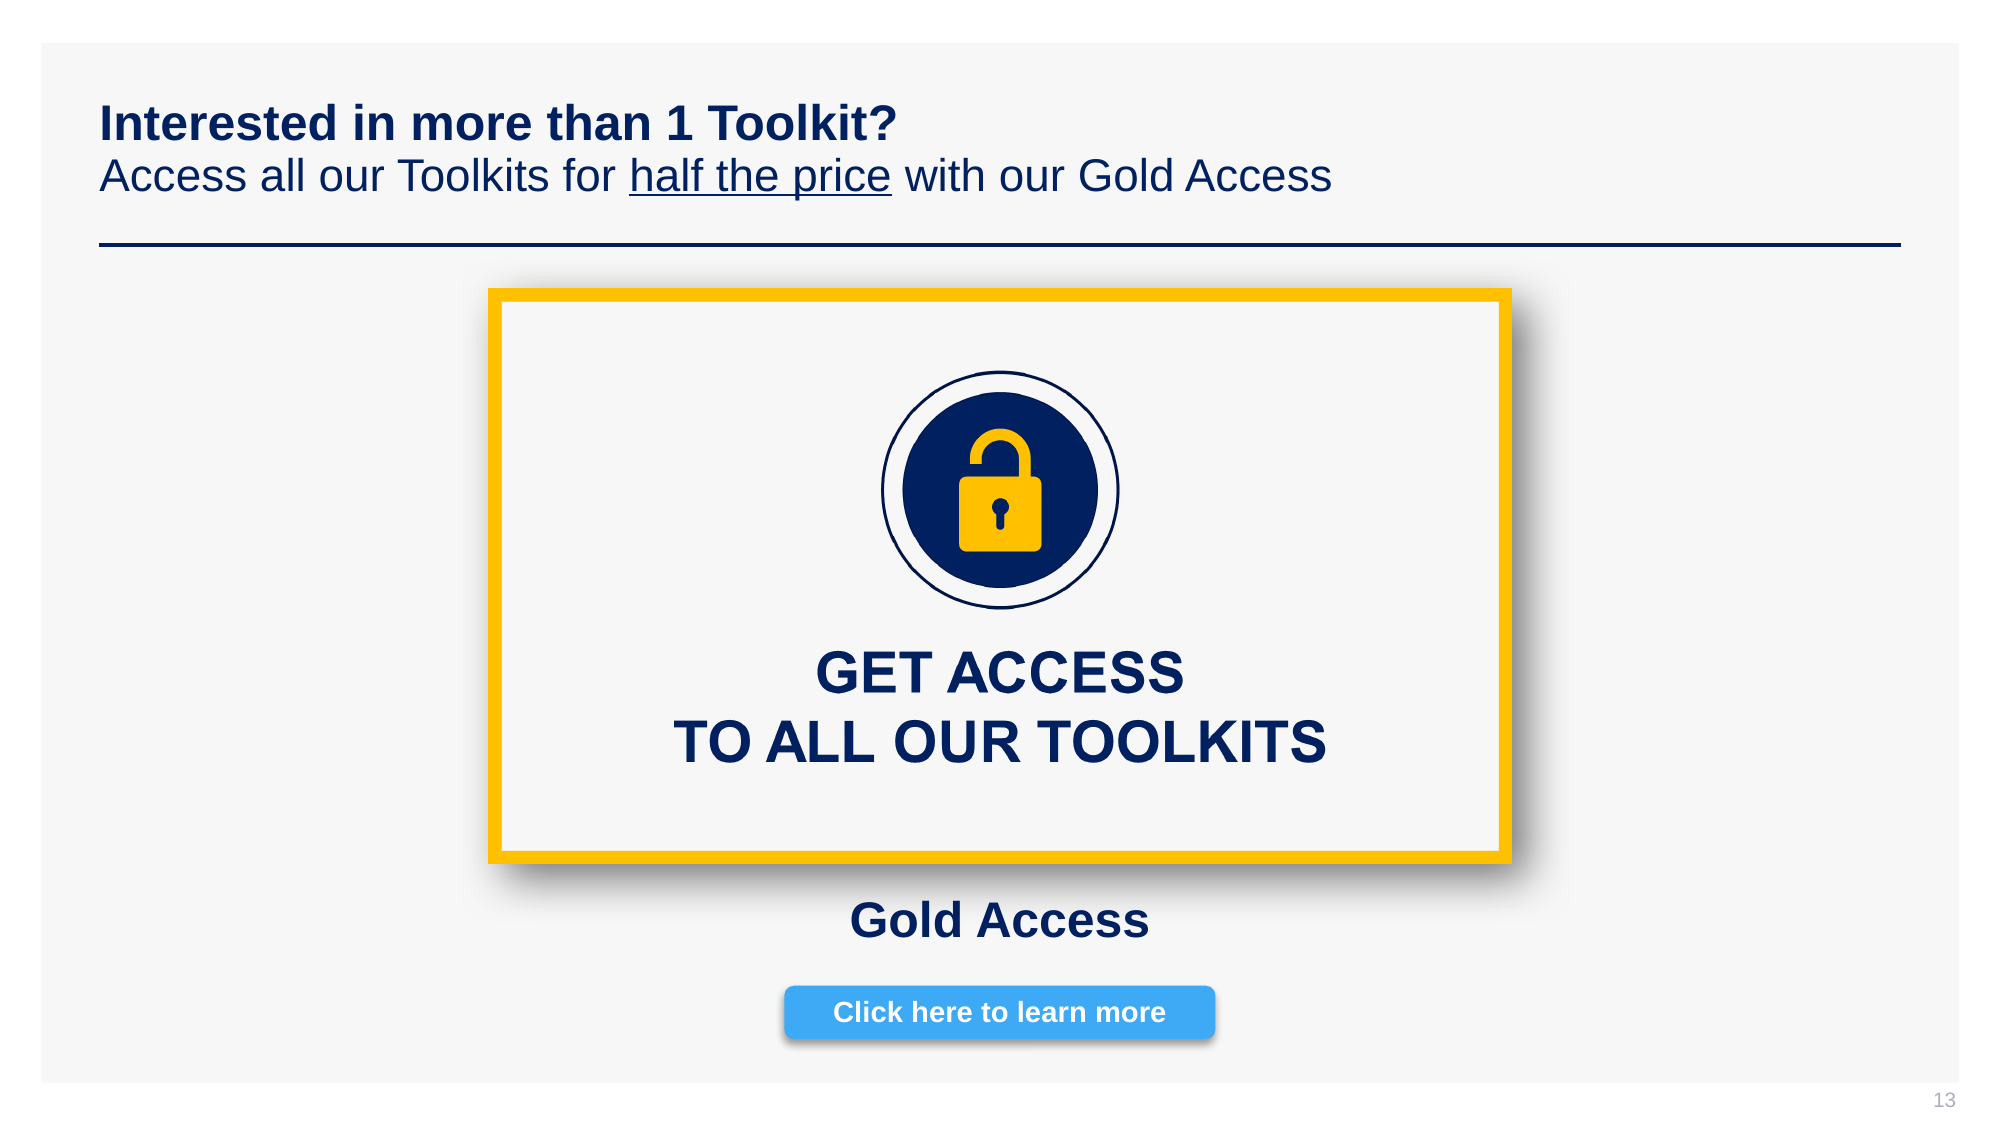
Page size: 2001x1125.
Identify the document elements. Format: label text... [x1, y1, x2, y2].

text_box Click here to learn more [784, 985, 1216, 1039]
slide_number 13 [1506, 1088, 1957, 1119]
picture [488, 288, 1512, 864]
text_box Gold Access [606, 880, 1394, 950]
title Interested in more than 1 Toolkit? Access all our Toolkits for half the price with our Gold Access [84, 59, 1902, 239]
